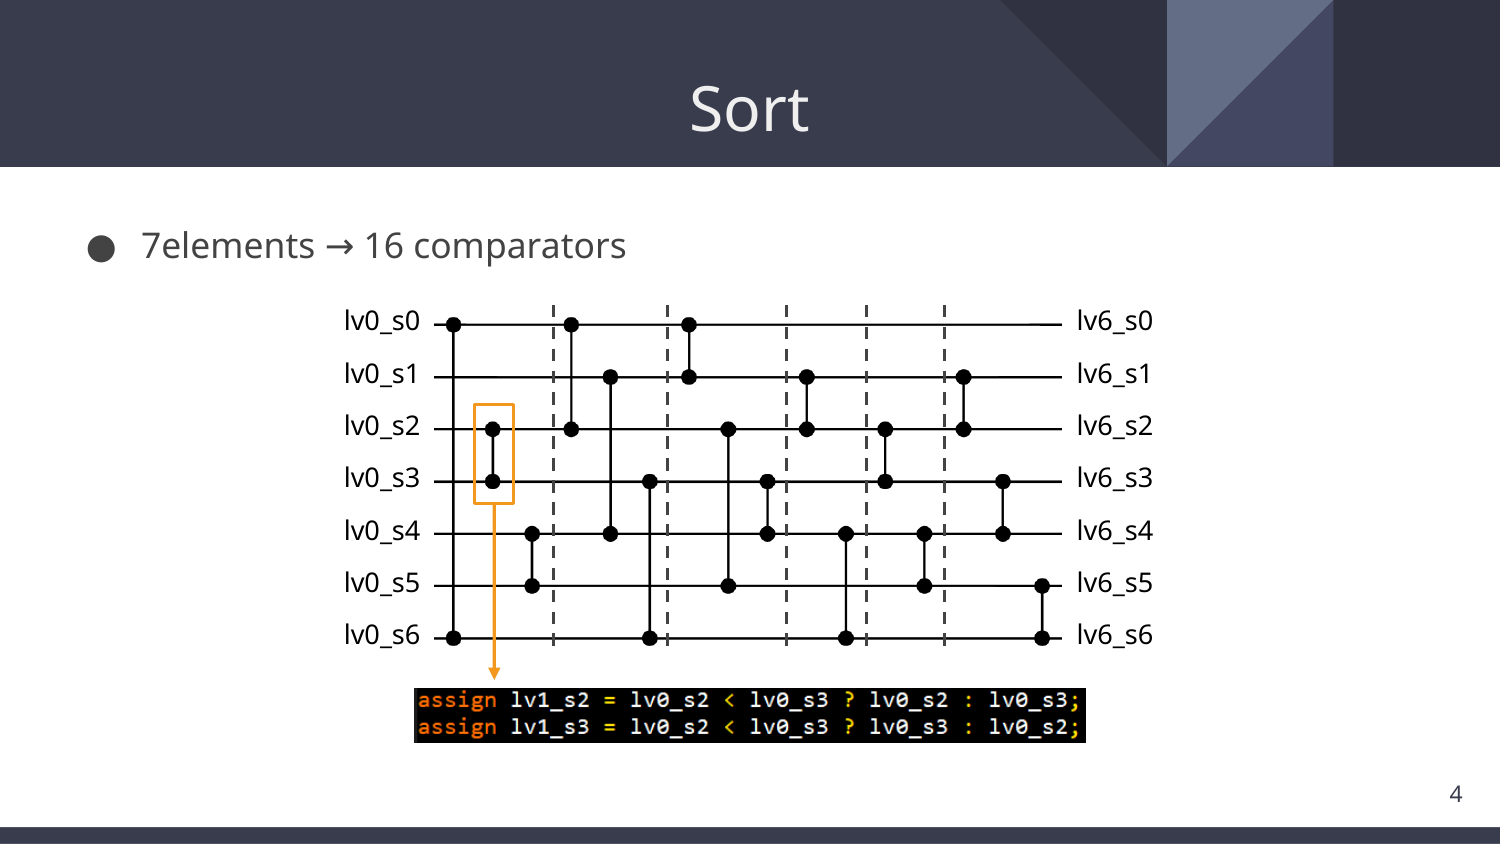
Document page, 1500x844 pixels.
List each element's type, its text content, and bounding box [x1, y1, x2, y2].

text_box lv6_s6 [1079, 602, 1172, 666]
text_box lv0_s4 [328, 498, 413, 550]
slide_number ‹#› [1387, 762, 1478, 828]
text_box lv6_s3 [1081, 445, 1172, 498]
text_box lv0_s5 [328, 550, 413, 602]
text_box lv6_s2 [1081, 393, 1172, 445]
text_box lv0_s1 [328, 341, 413, 393]
text_box lv0_s3 [328, 445, 413, 498]
picture [414, 688, 1086, 743]
text_box lv6_s4 [1081, 498, 1172, 550]
list 7elements → 16 comparators [51, 201, 1449, 289]
text_box lv6_s0 [1061, 288, 1172, 341]
text_box lv0_s6 [328, 602, 415, 666]
text_box lv0_s2 [328, 393, 413, 445]
title Sort [51, 53, 1449, 167]
text_box lv6_s5 [1081, 550, 1172, 602]
text_box lv6_s1 [1081, 341, 1172, 393]
text_box lv0_s0 [328, 288, 439, 341]
picture [418, 308, 1078, 661]
